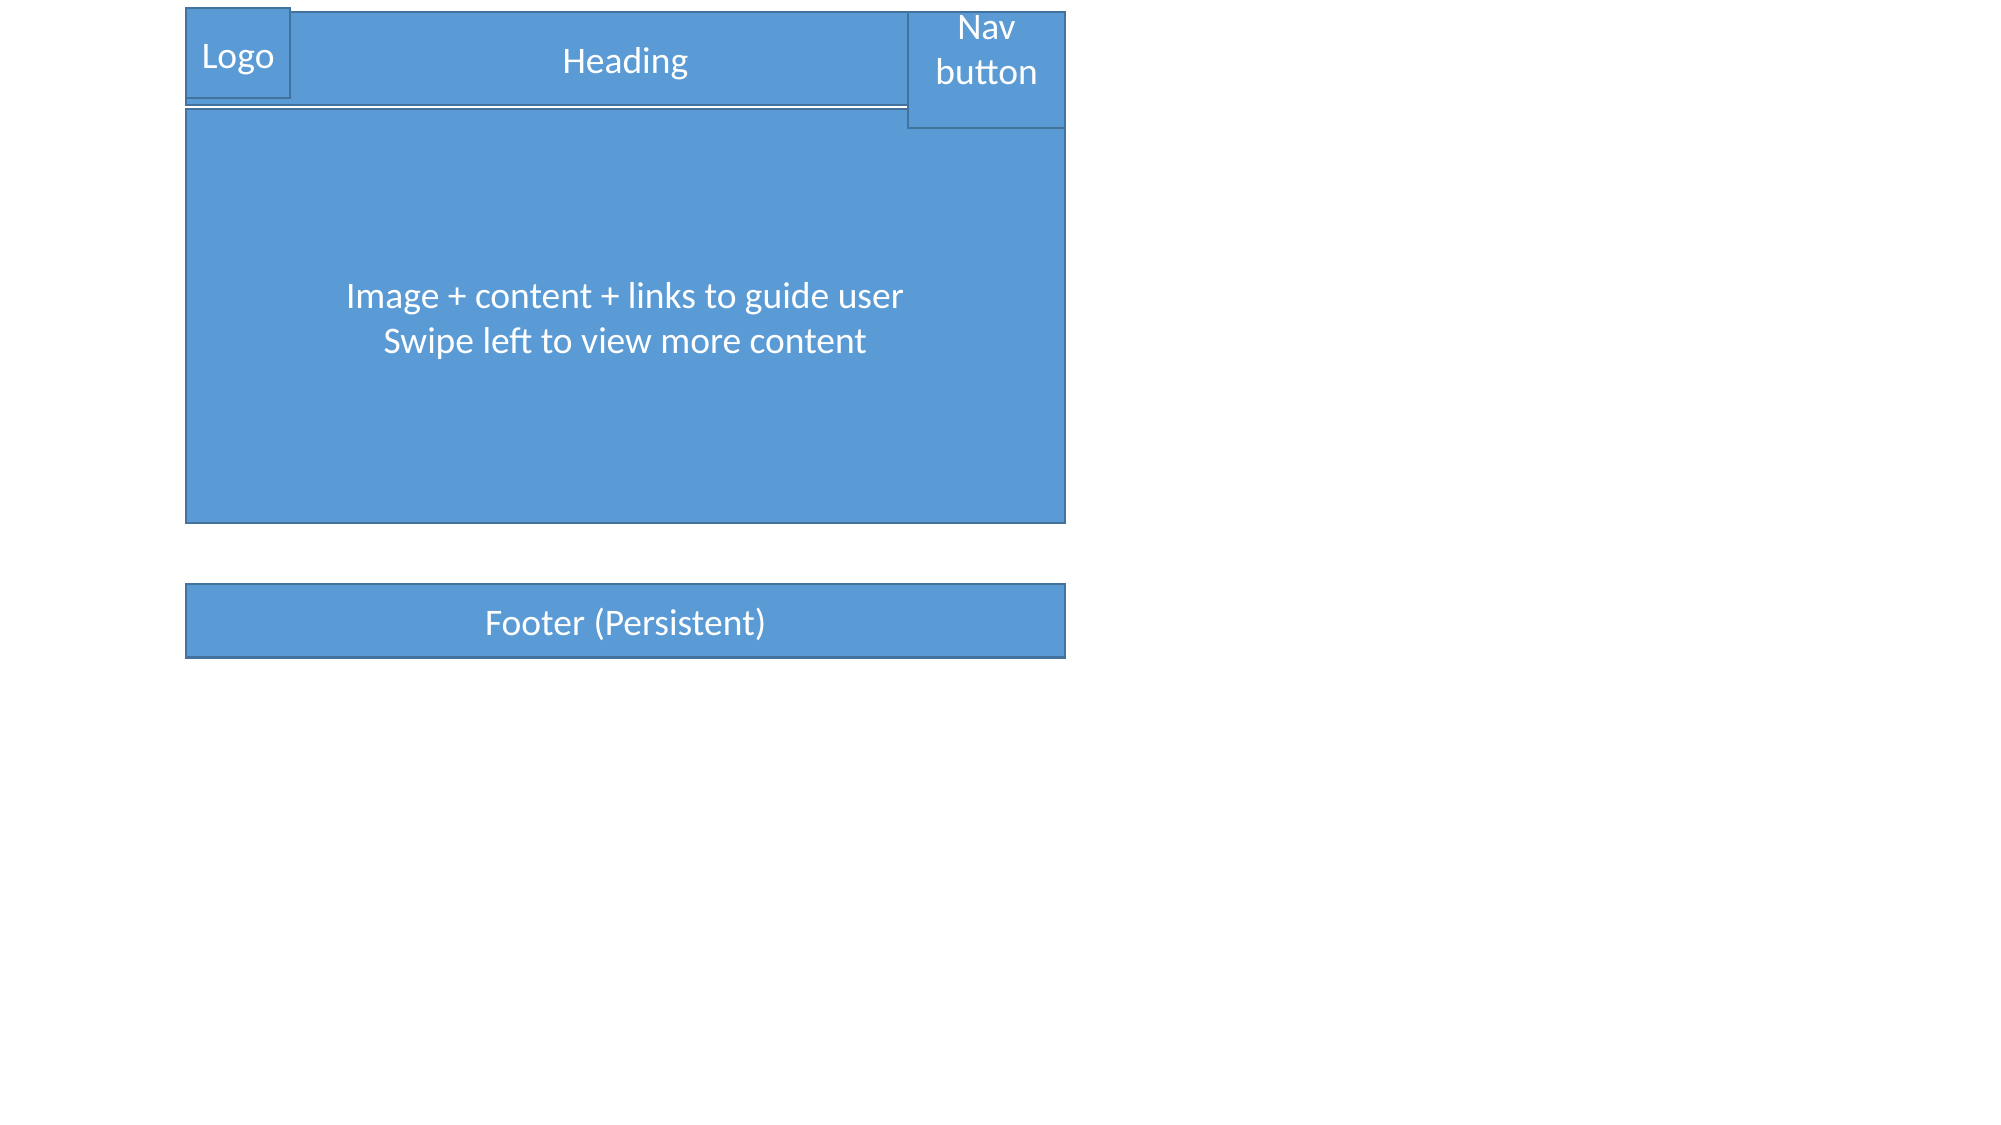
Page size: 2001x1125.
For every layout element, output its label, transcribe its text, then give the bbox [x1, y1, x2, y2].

text_box Heading [185, 11, 907, 106]
text_box Footer (Persistent) [185, 583, 1066, 659]
text_box Nav button [907, 11, 1066, 129]
text_box Logo [185, 7, 291, 99]
text_box Image + content + links to guide user Swipe left to view more content [185, 108, 1066, 524]
